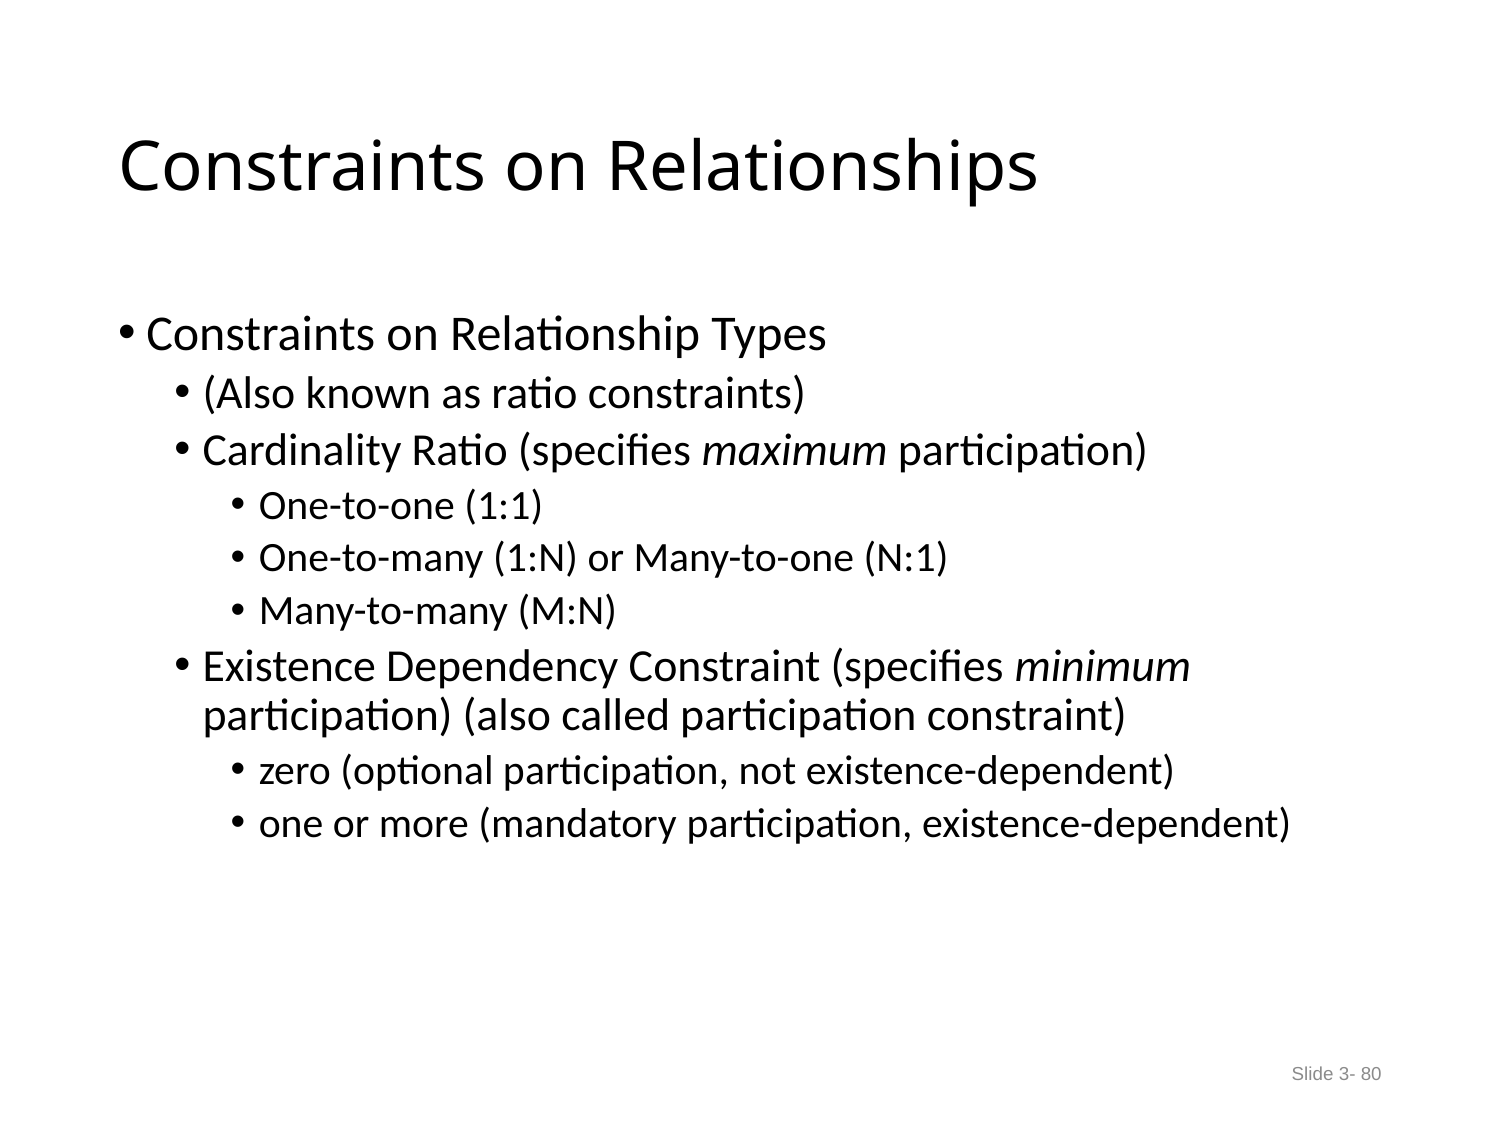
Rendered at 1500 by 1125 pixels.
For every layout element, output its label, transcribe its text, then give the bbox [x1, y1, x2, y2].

title Constraints on Relationships [103, 59, 1397, 278]
slide_number Slide 3- 80 [1059, 1042, 1397, 1103]
list Constraints on Relationship Types (Also known as ratio constraints) Cardinality Ratio (specifies maximum participation) One-to-one (1:1) One-to-many (1:N) or Many-to-one (N:1) Many-to-many (M:N) Existence Dependency Constraint (specifies minimum participation) (also called participation constraint) zero (optional participation, not existence-dependent) one or more (mandatory participation, existence-dependent) [103, 299, 1397, 1014]
